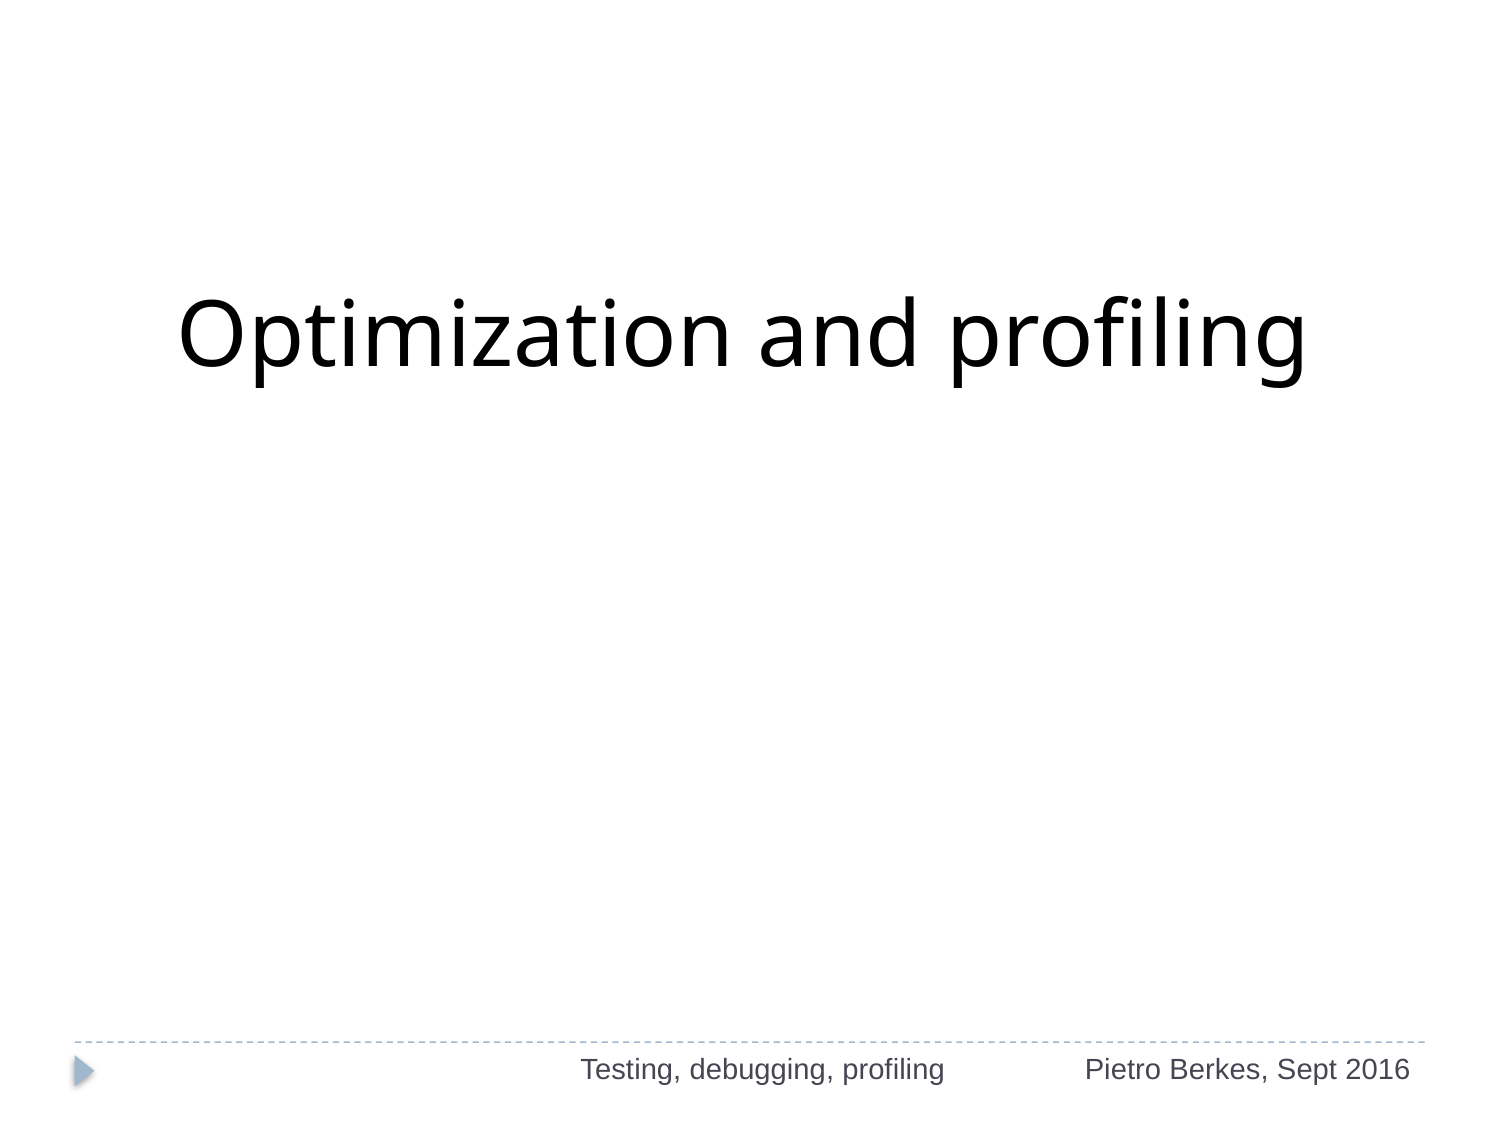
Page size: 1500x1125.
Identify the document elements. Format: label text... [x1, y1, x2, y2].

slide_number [1051, 1042, 1426, 1103]
footer Testing, debugging, profiling [475, 1042, 1051, 1103]
text_box Optimization and profiling [135, 267, 1353, 392]
